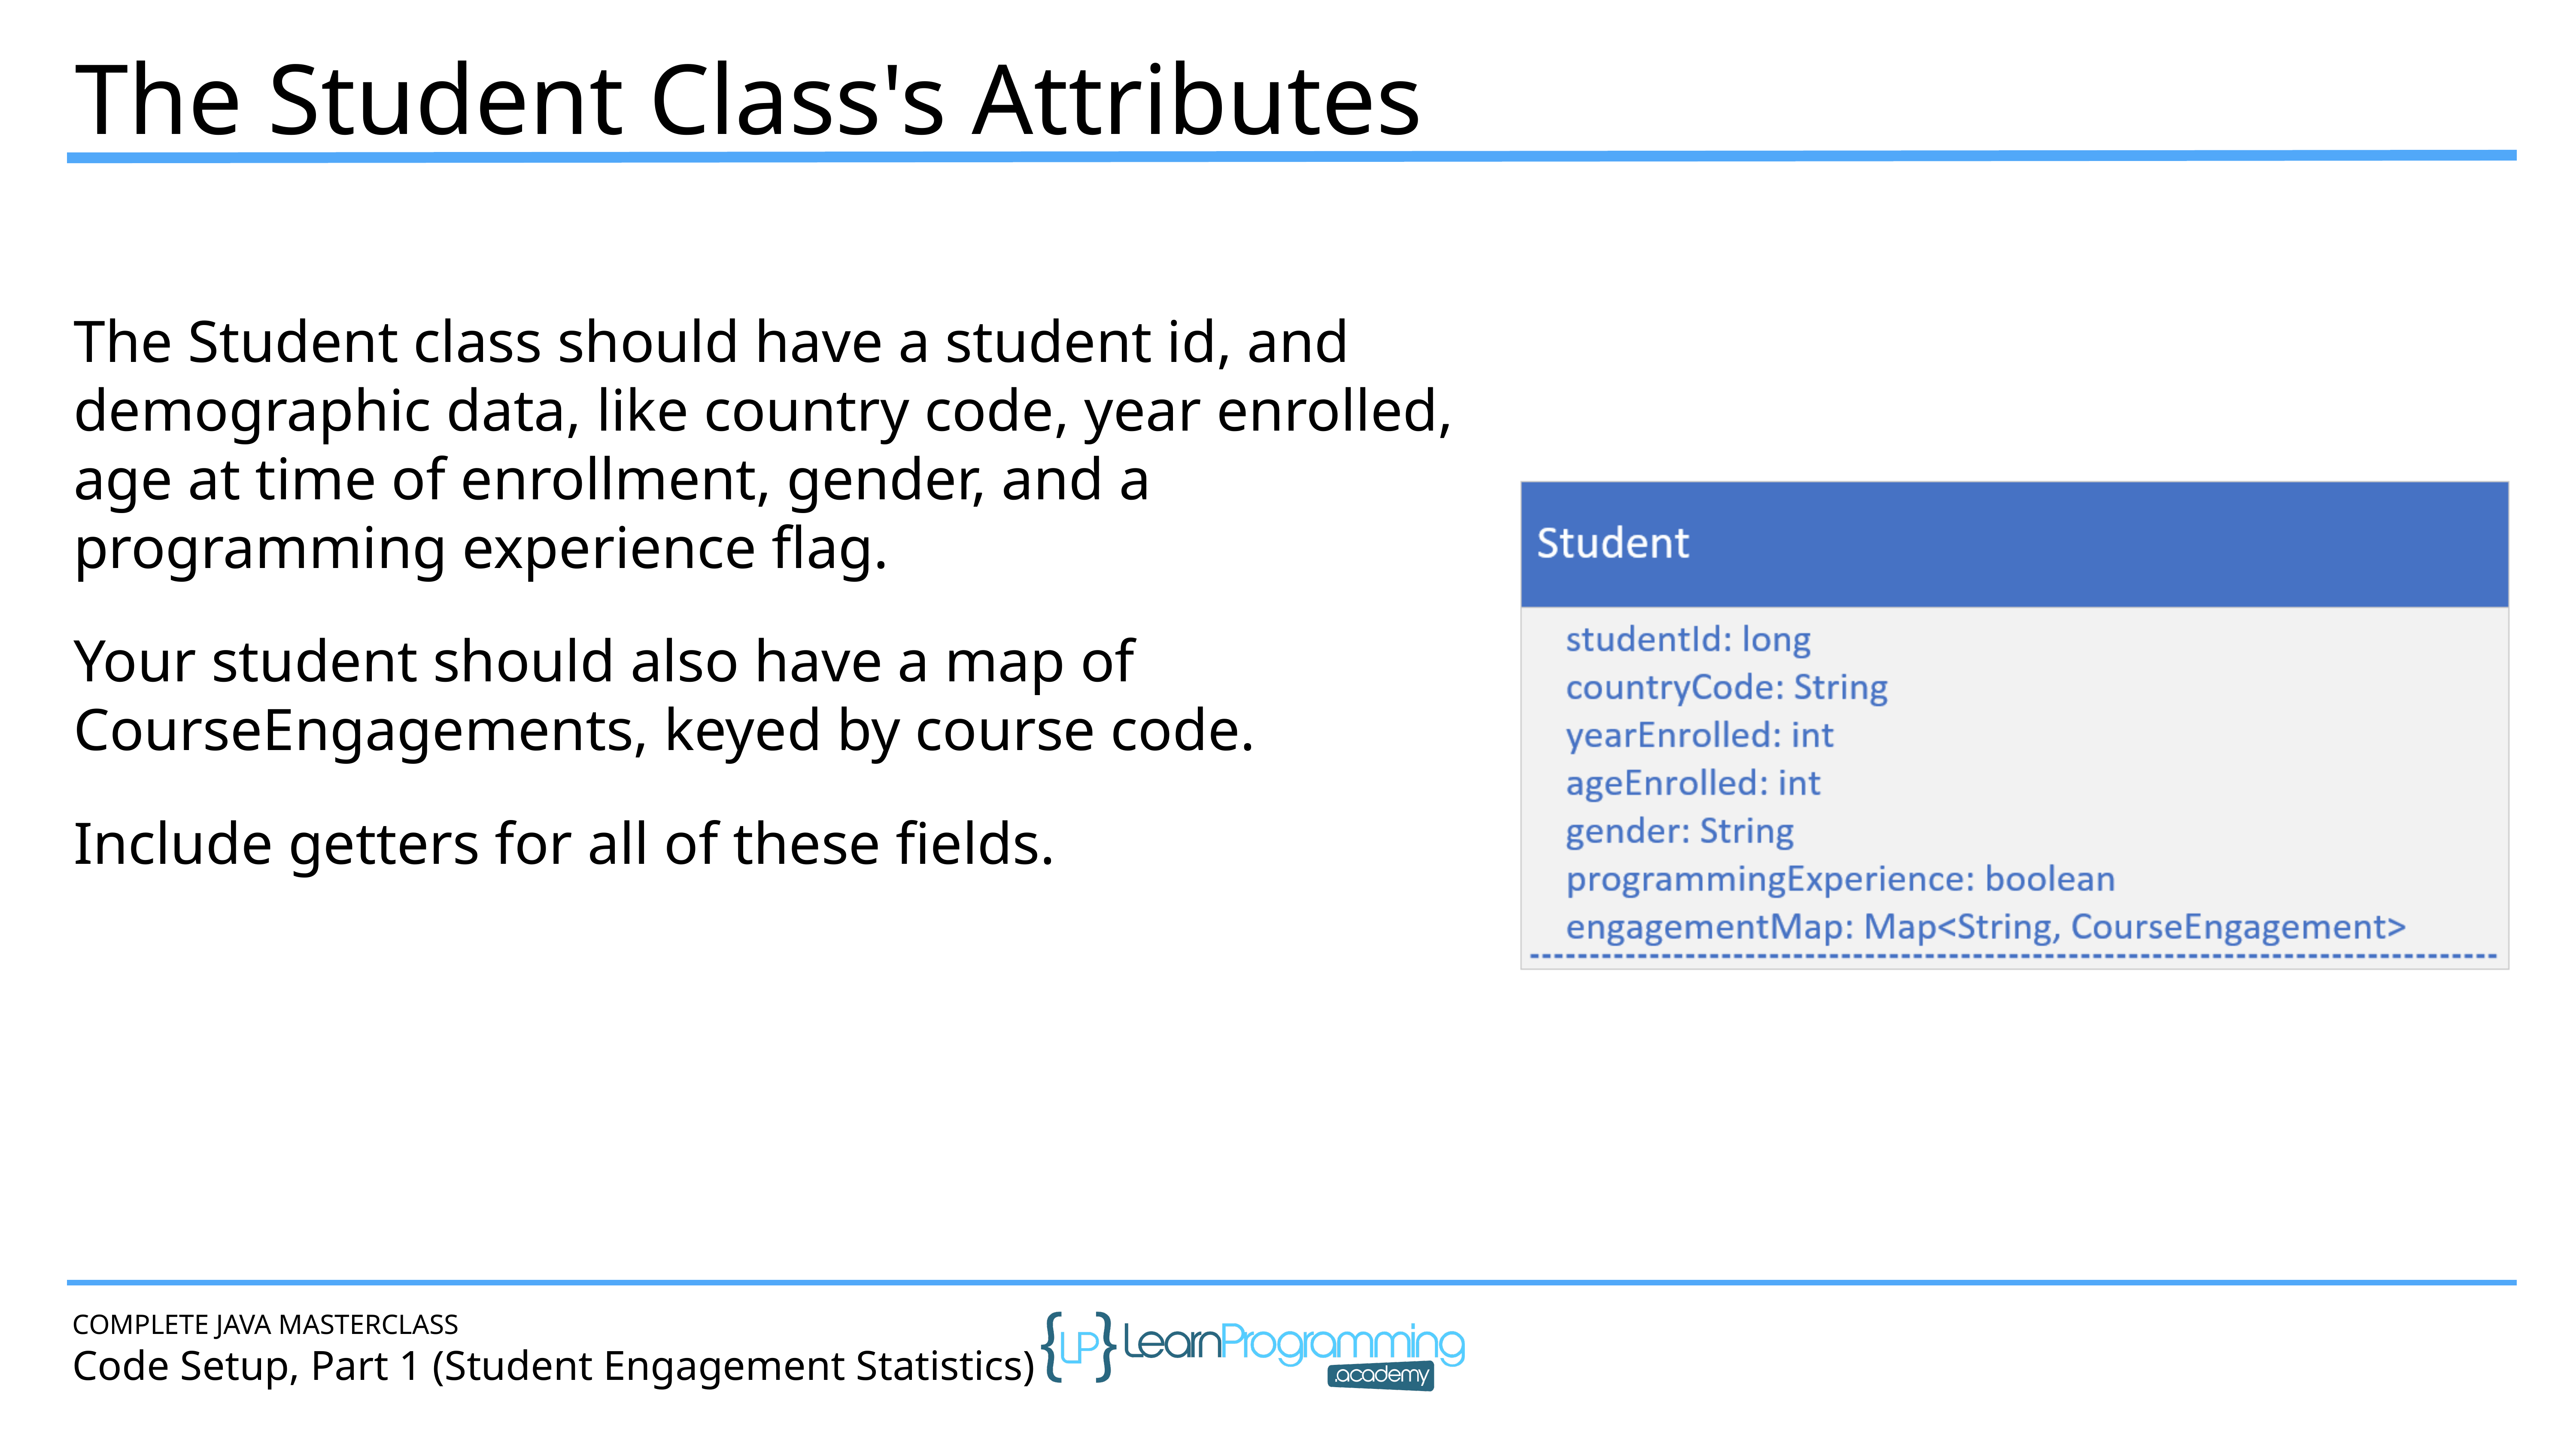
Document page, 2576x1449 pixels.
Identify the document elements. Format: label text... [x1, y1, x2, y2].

picture [1032, 1302, 1477, 1400]
text_box The Student Class's Attributes [69, 32, 1429, 159]
text_box COMPLETE JAVA MASTERCLASS Code Setup, Part 1 (Student Engagement Statistics) [67, 1302, 1030, 1394]
picture [1516, 473, 2517, 976]
text_box The Student class should have a student id, and demographic data, like country code, year enrolled, age at time of enrollment, gender, and a programming experience flag. Your student should also have a map of CourseEngagements, keyed by course code. Include getters for all of these fields. [67, 301, 1477, 1139]
